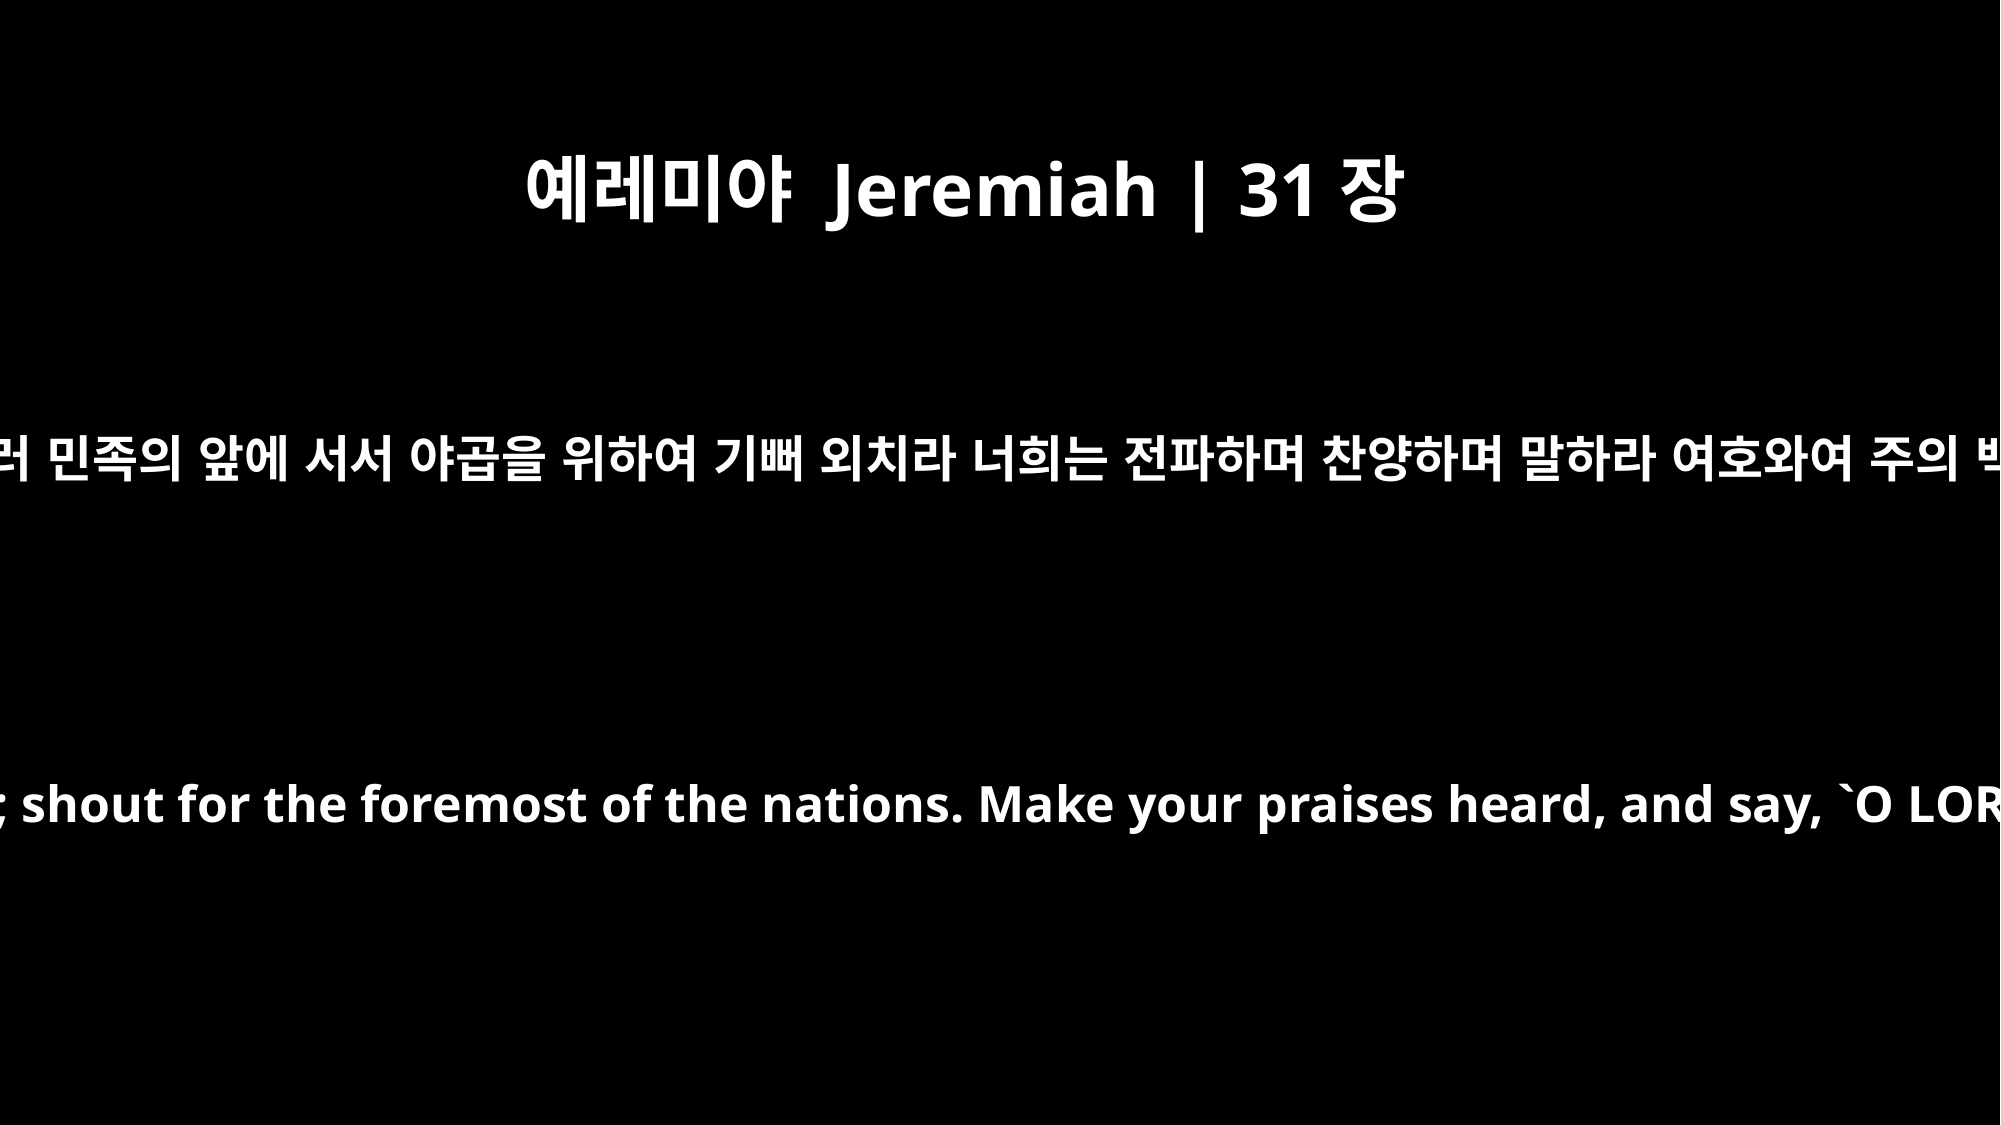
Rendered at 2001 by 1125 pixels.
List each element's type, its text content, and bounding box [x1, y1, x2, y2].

text_box 7 여호와께서 이와 같이 말씀하시니라 너희는 여러 민족의 앞에 서서 야곱을 위하여 기뻐 외치라 너희는 전파하며 찬양하며 말하라 여호와여 주의 백성 이스라엘의 남은 자를 구원하소서 하라 [0, 359, 2000, 495]
text_box This is what the LORD says: "Sing with joy for Jacob; shout for the foremost of the nations. Make your praises heard, and say, `O LORD, save your people, the remnant of Israel.' [0, 764, 2000, 840]
text_box 예레미야 Jeremiah | 31장 [510, 136, 1422, 239]
